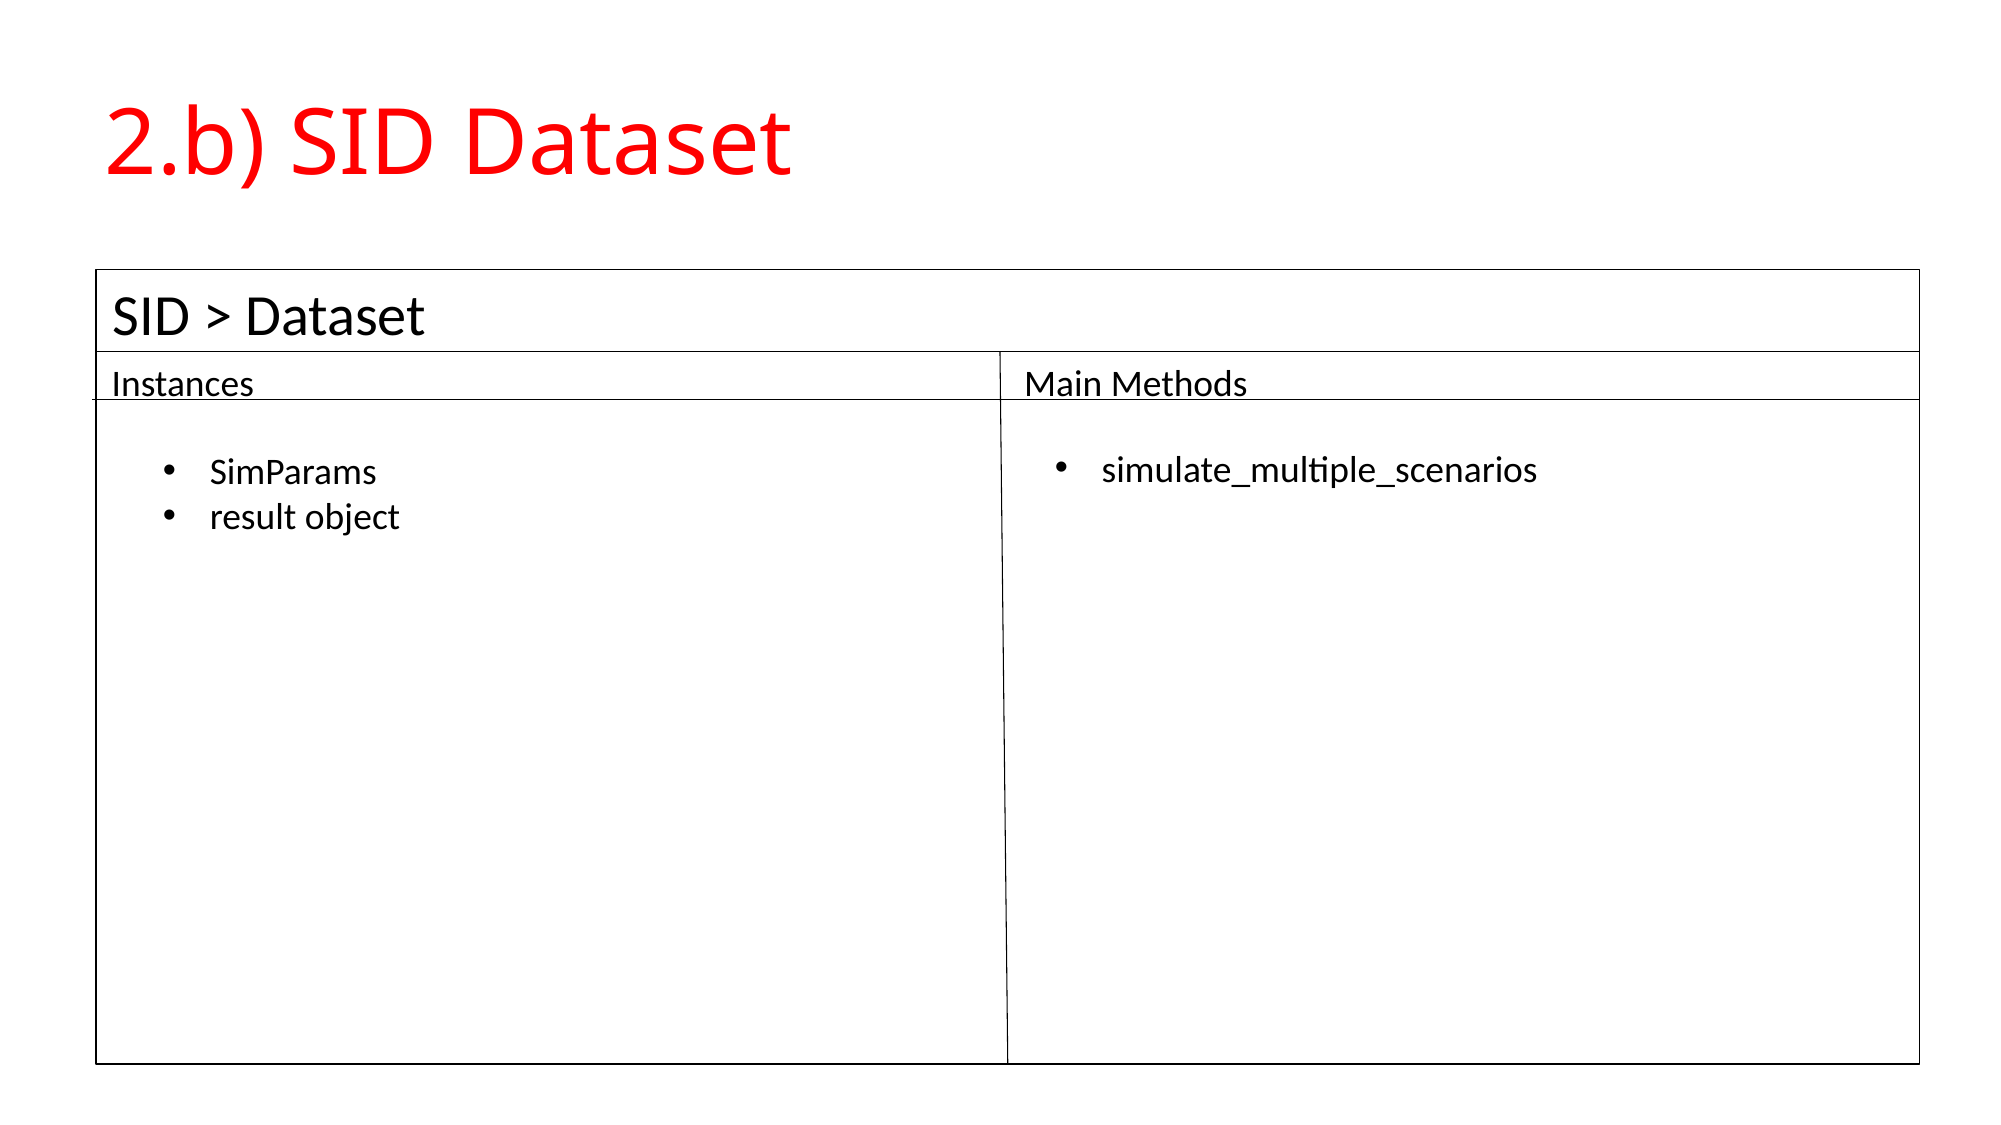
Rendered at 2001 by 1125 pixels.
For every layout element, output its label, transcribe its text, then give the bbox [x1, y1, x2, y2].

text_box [92, 269, 1920, 1064]
title 2.b) SID Dataset [89, 35, 1815, 254]
